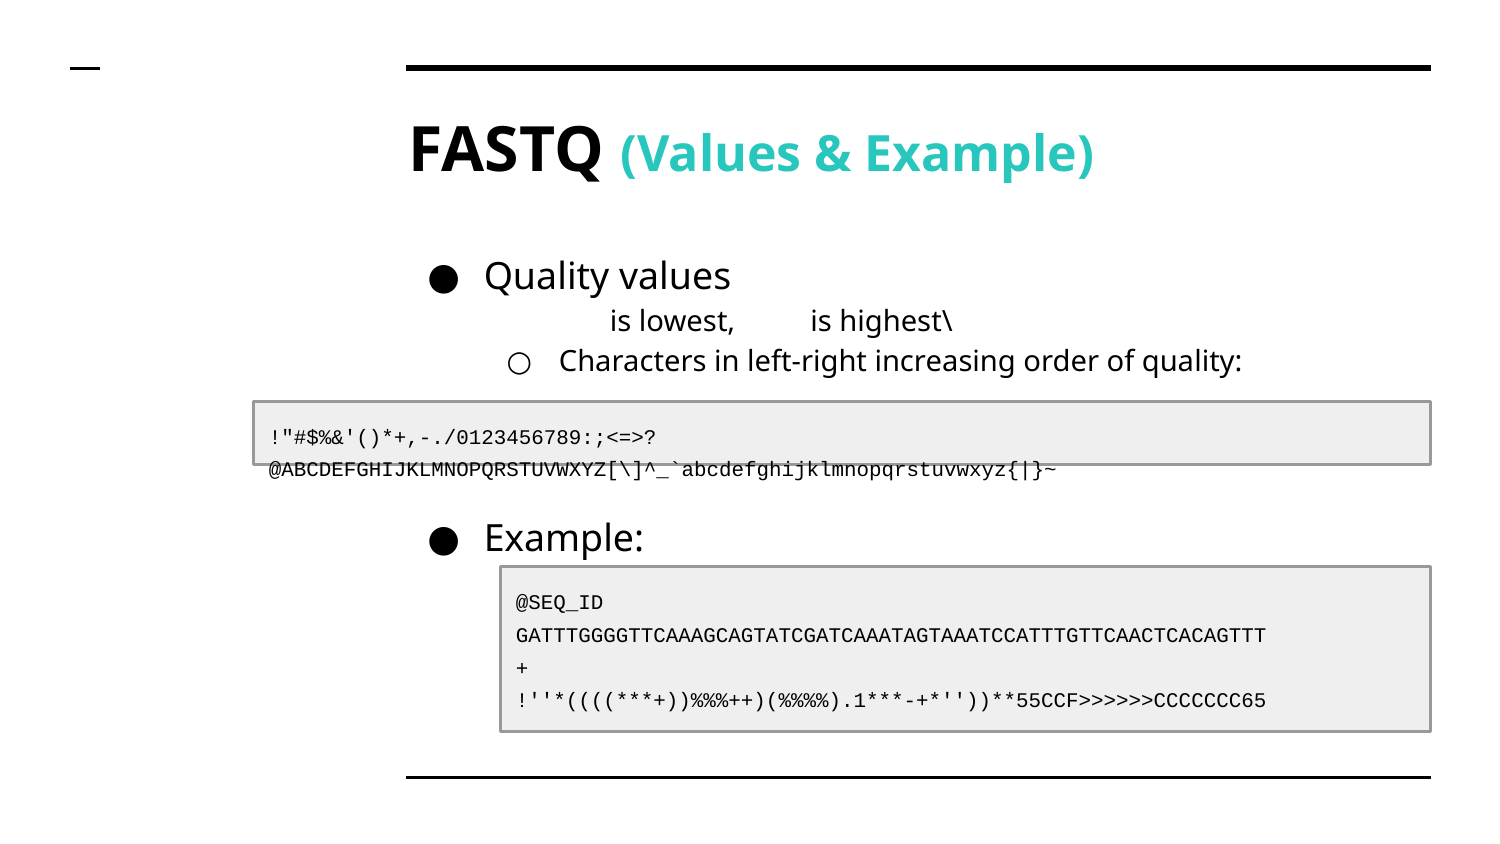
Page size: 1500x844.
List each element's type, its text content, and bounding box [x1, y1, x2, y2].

text_box Example: [393, 492, 1431, 557]
text_box Quality values “ ! ” is lowest, “ ~ ” is highest\ Characters in left-right increasing order of quality: [393, 230, 1431, 374]
text_box @SEQ_ID GATTTGGGGTTCAAAGCAGTATCGATCAAATAGTAAATCCATTTGTTCAACTCACAGTTT + !''*((((***+))%%%++)(%%%%).1***-+*''))**55CCF>>>>>>CCCCCCC65 [500, 566, 1431, 732]
title FASTQ (Values & Example) [393, 94, 1431, 199]
text_box !"#$%&'()*+,-./0123456789:;<=>?@ABCDEFGHIJKLMNOPQRSTUVWXYZ[\]^_`abcdefghijklmnopqrstuvwxyz{|}~ [253, 401, 1431, 465]
